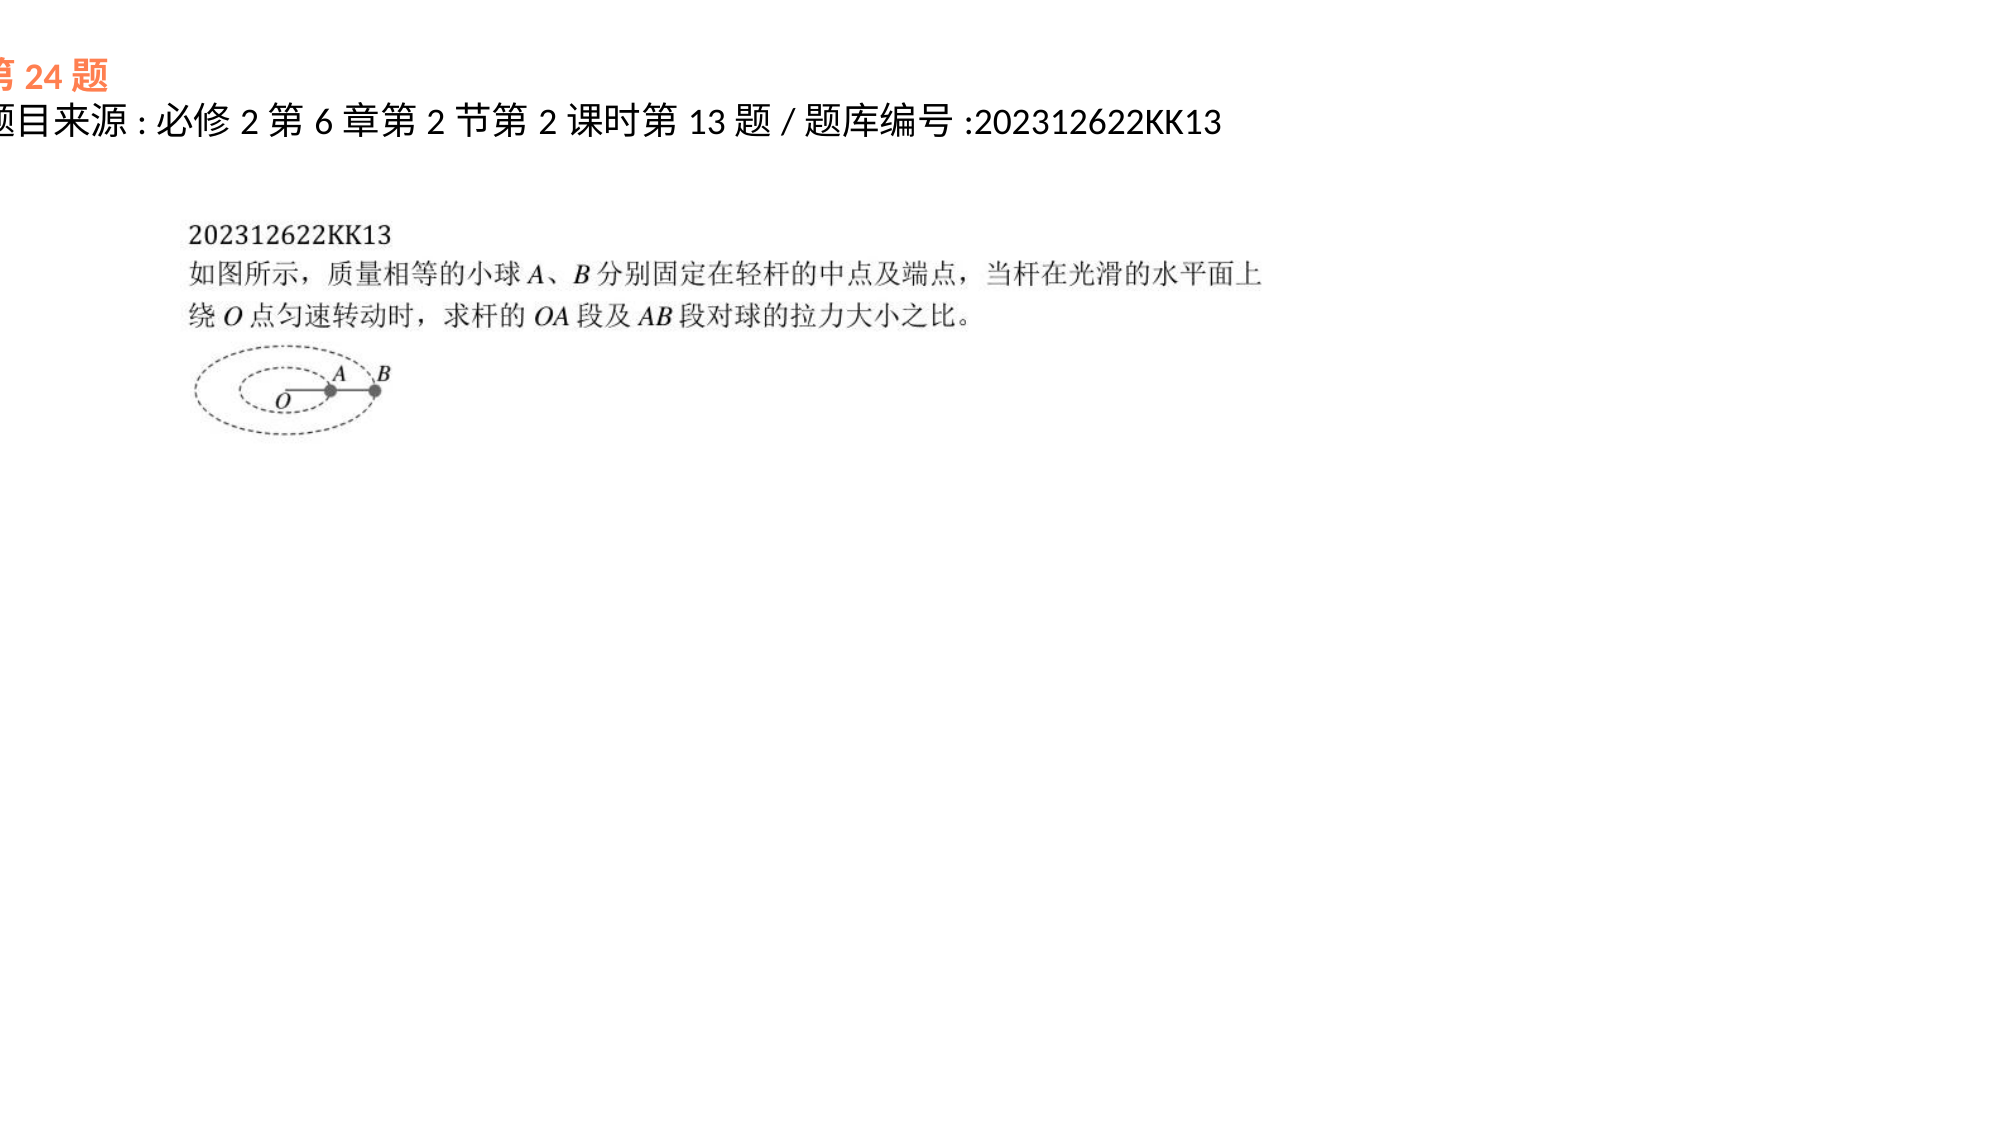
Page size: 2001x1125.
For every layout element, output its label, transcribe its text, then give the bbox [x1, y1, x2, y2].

picture [149, 149, 1351, 1051]
text_box 第24题 题目来源:必修2第6章第2节第2课时第13题/题库编号:202312622KK13 [0, 0, 1237, 150]
